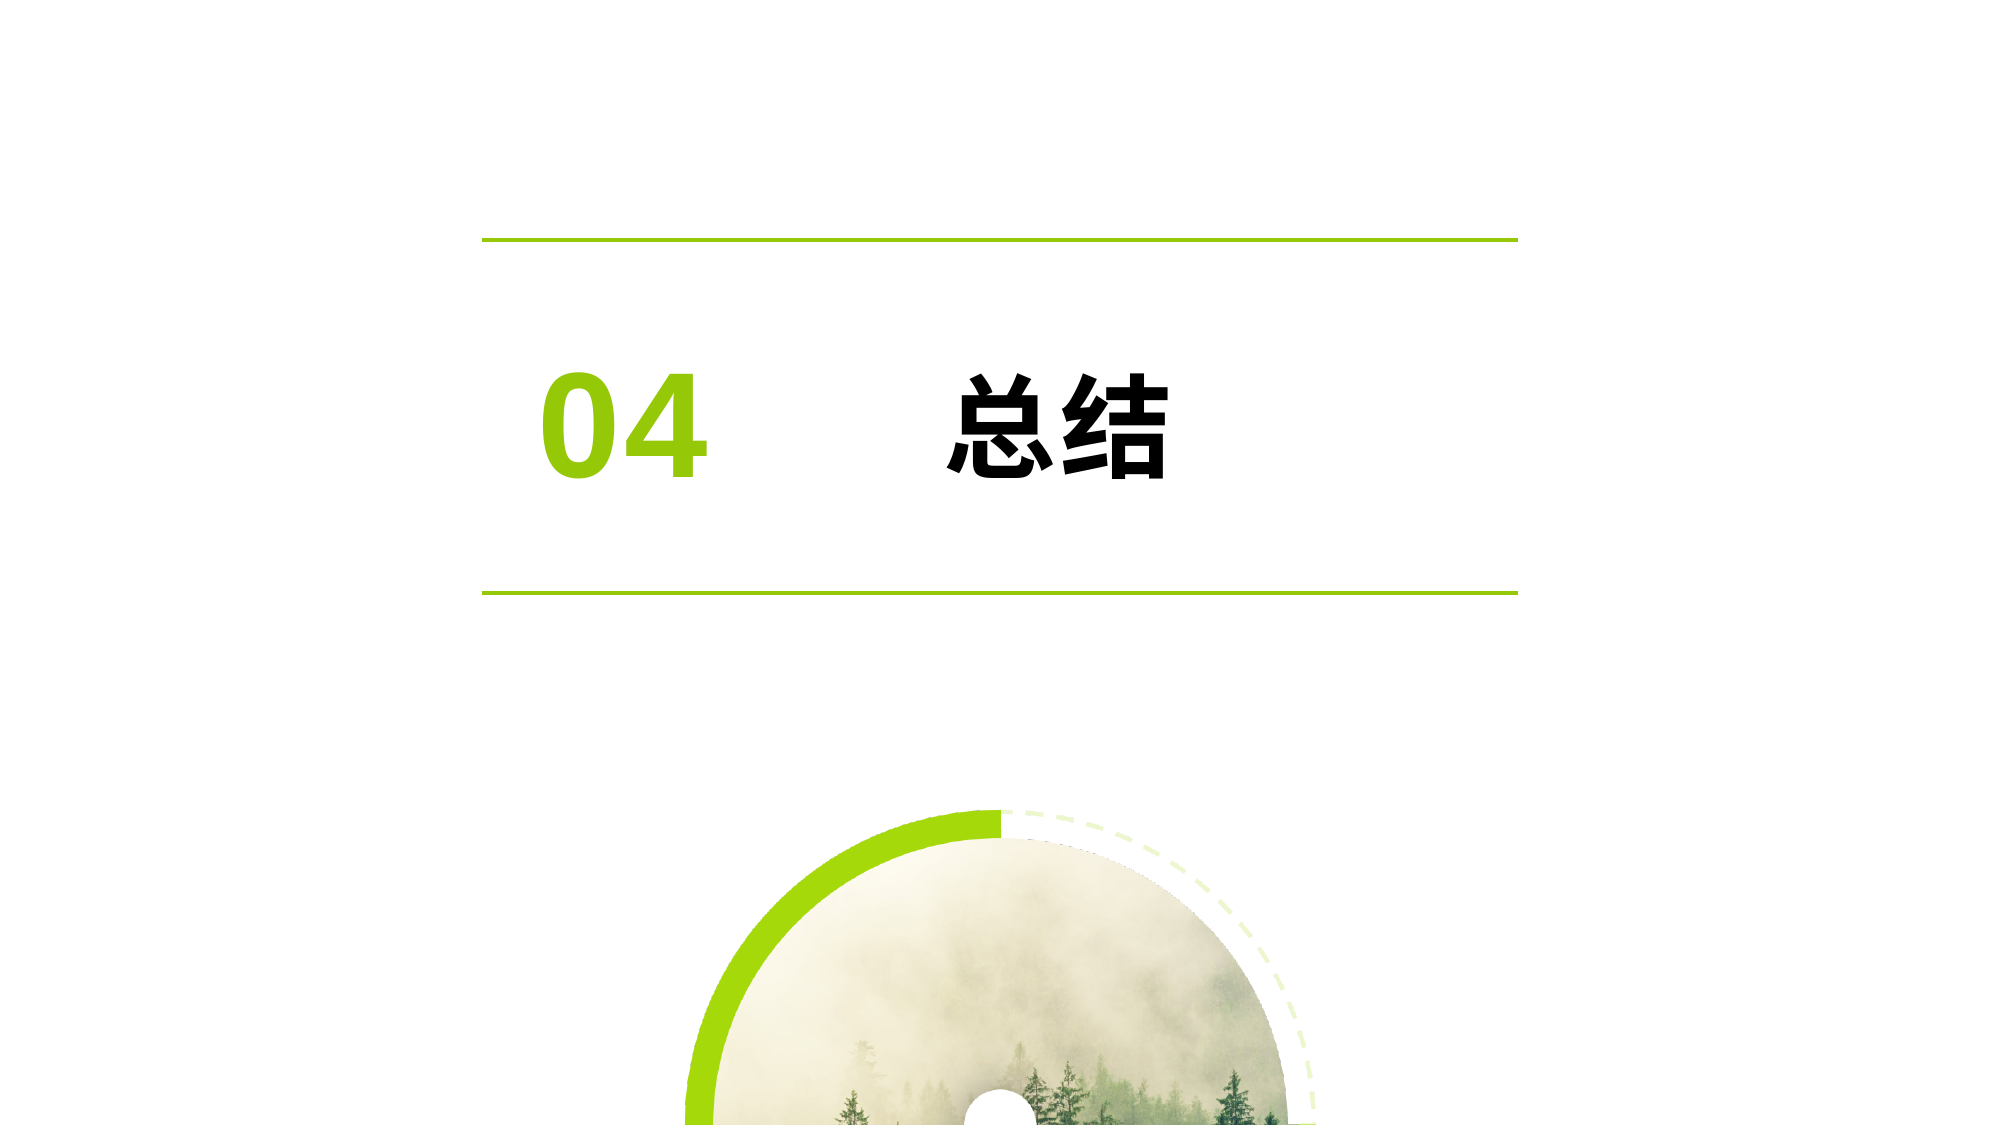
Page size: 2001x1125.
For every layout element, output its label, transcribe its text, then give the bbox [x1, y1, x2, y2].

text_box 04 [500, 315, 745, 519]
title 总结 [929, 315, 1403, 500]
picture [666, 791, 1334, 1125]
